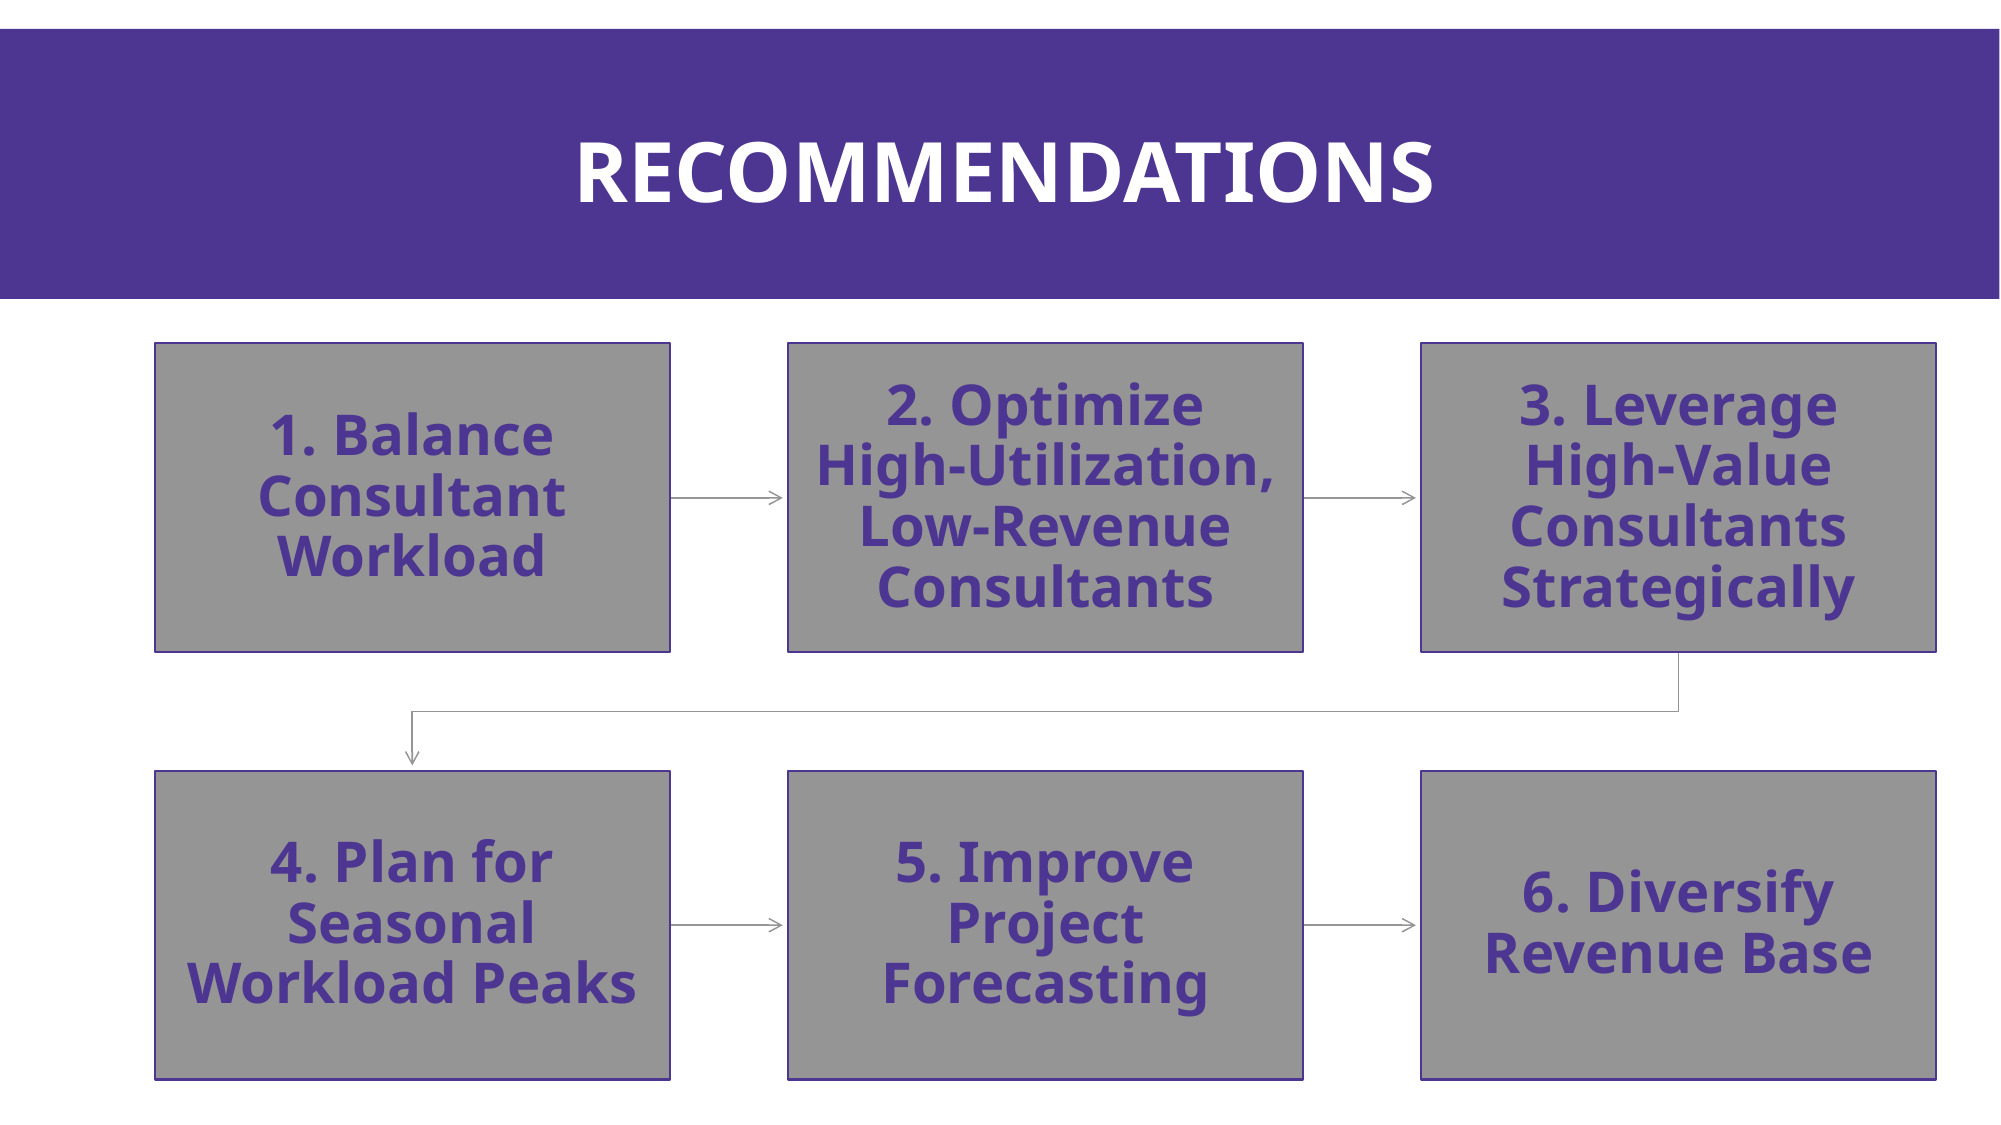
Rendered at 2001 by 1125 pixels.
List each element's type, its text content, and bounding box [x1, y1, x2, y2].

title Recommendations [17, 38, 1991, 227]
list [153, 312, 1938, 1111]
